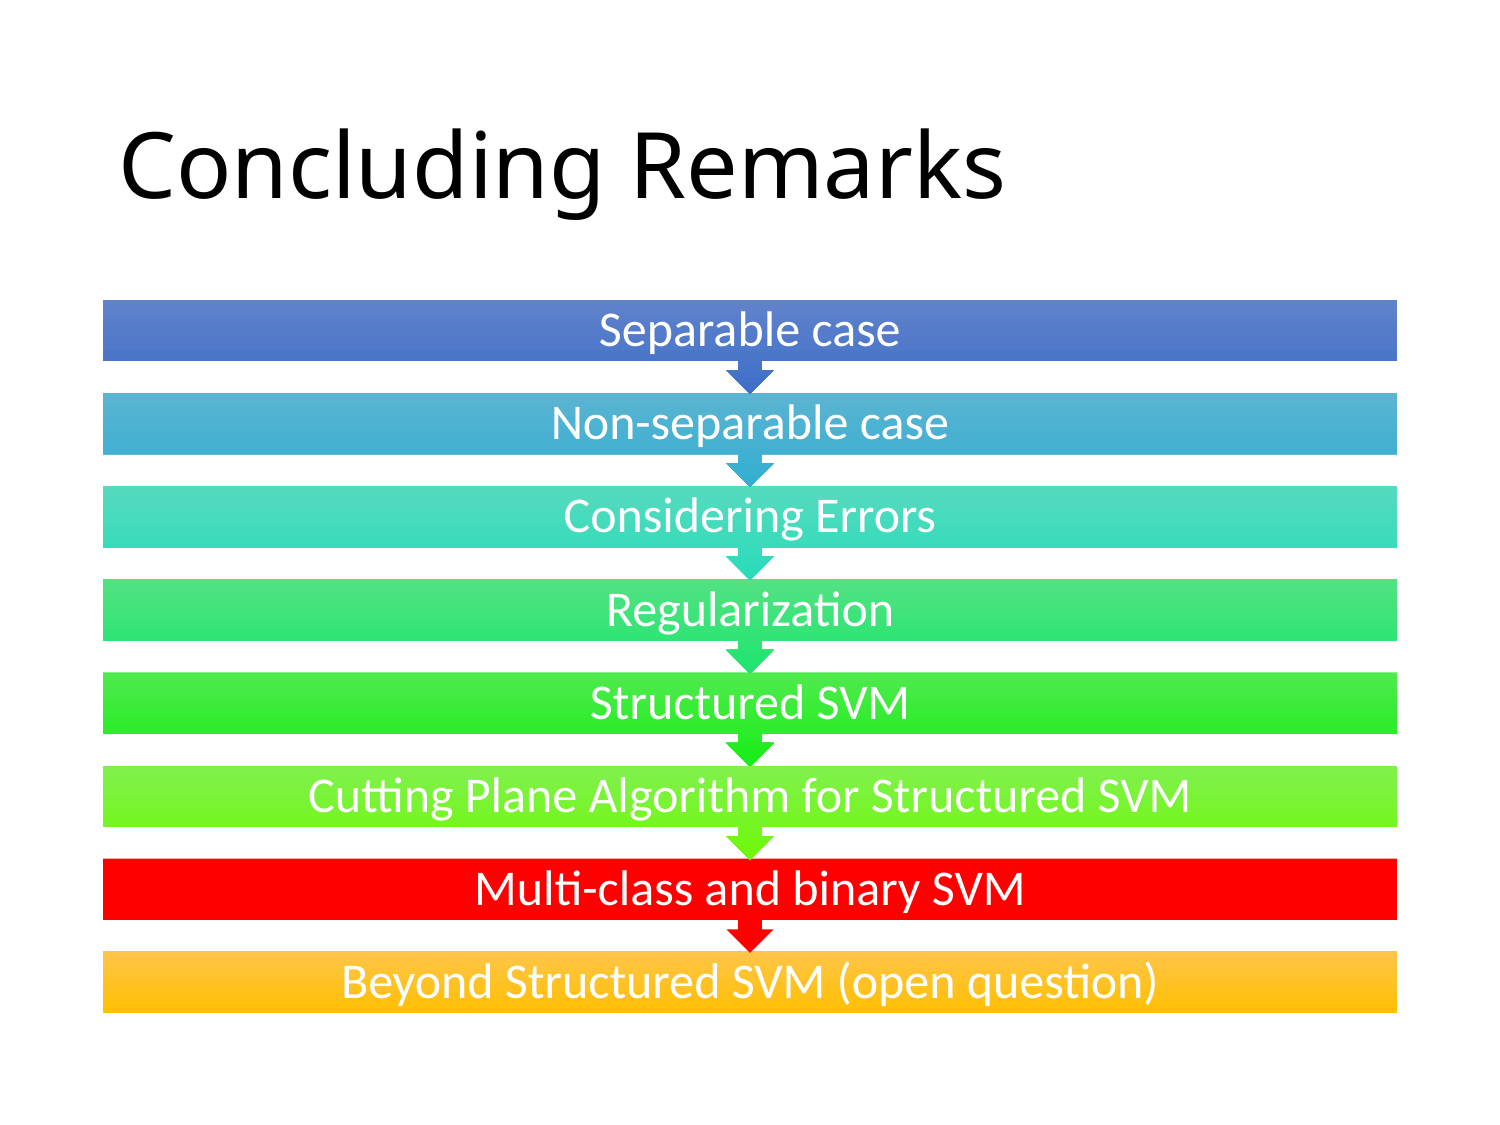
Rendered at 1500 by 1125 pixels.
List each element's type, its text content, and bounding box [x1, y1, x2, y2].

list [103, 299, 1397, 1014]
title Concluding Remarks [103, 59, 1397, 278]
